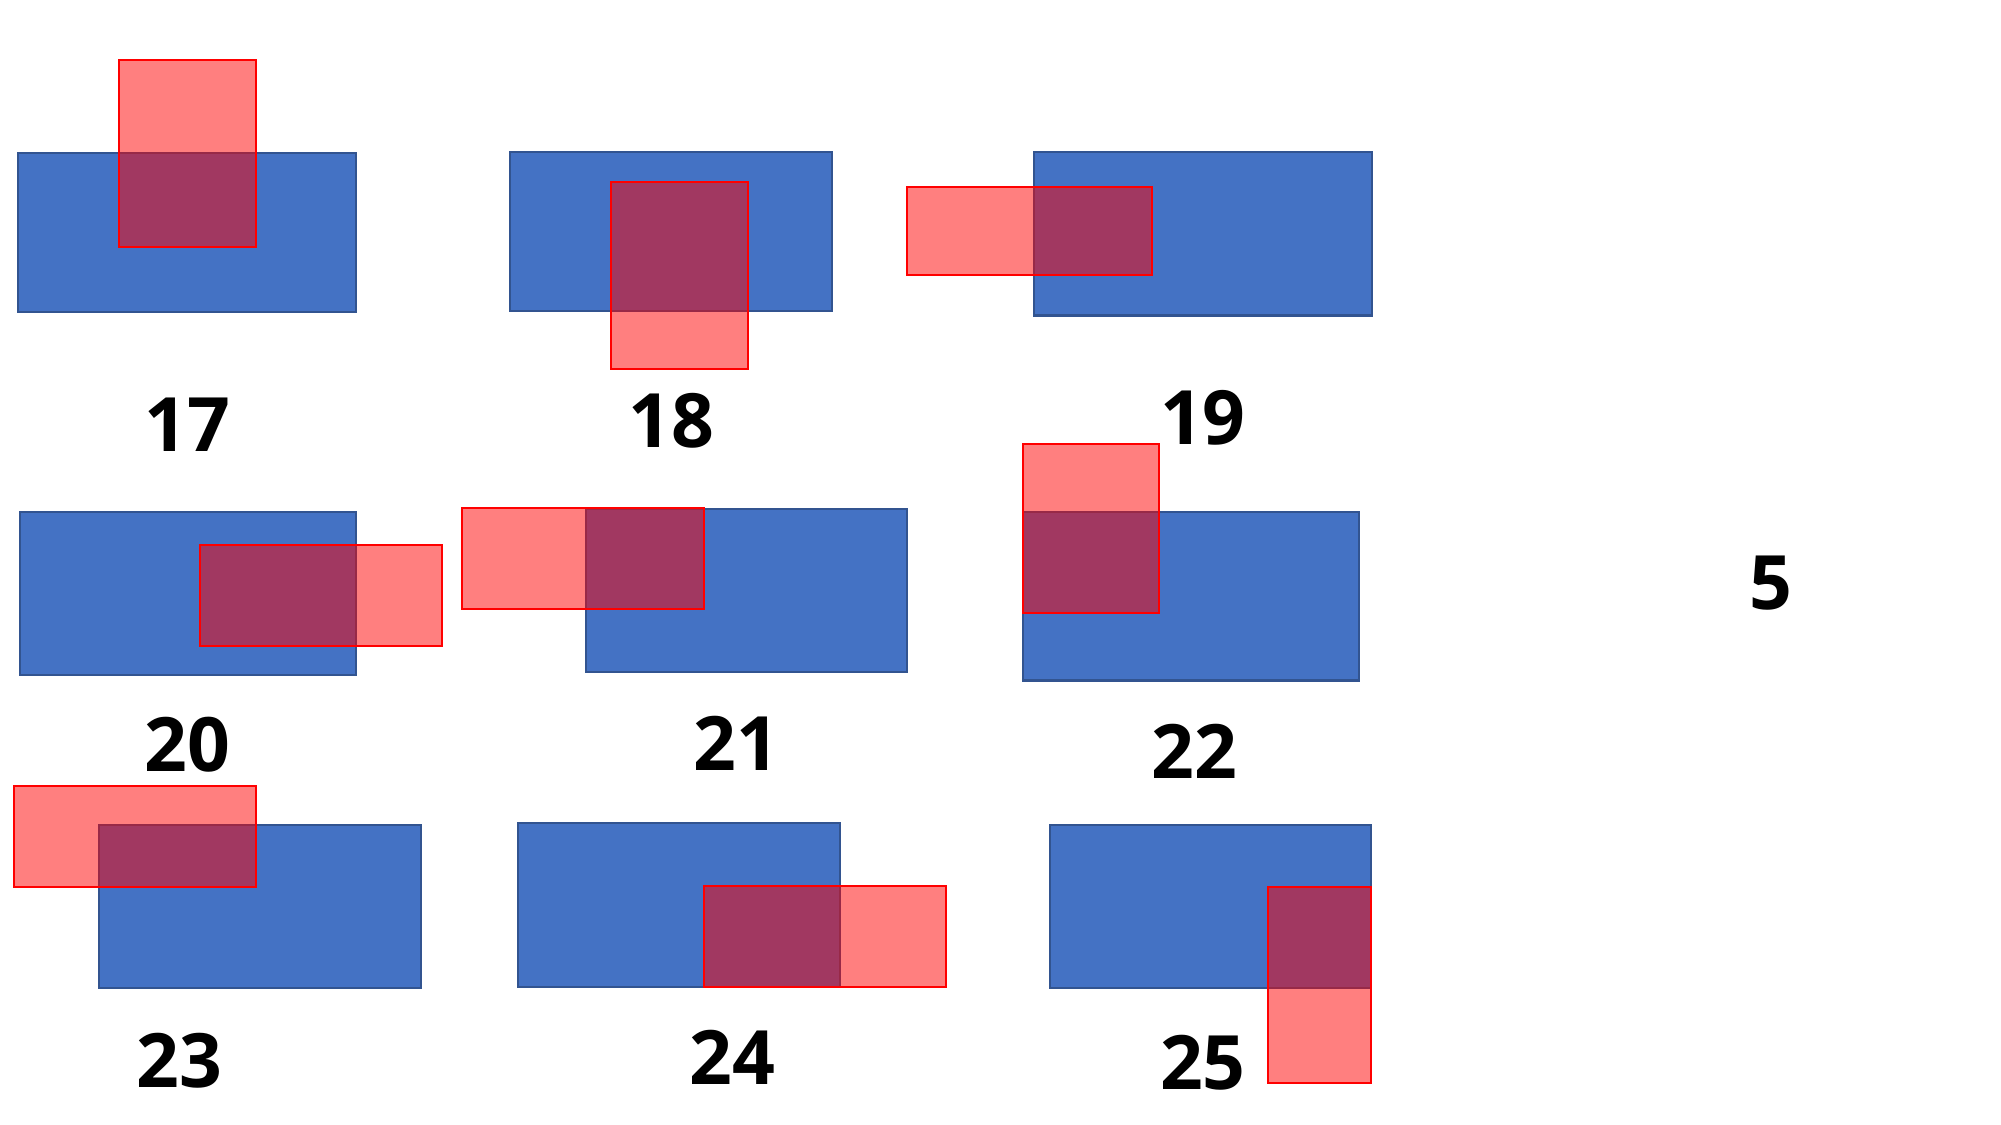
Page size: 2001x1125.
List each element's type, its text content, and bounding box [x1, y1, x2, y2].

text_box [517, 822, 841, 988]
text_box [585, 508, 908, 673]
text_box 22 [1121, 696, 1268, 802]
text_box [199, 544, 443, 647]
text_box [17, 152, 357, 313]
text_box 21 [662, 687, 810, 793]
text_box [118, 59, 257, 248]
text_box [461, 507, 705, 610]
text_box 17 [113, 368, 261, 474]
text_box [1022, 511, 1360, 682]
text_box [1022, 443, 1160, 614]
text_box 25 [1129, 1007, 1277, 1112]
text_box [509, 151, 833, 312]
text_box 5 [1697, 527, 1845, 632]
text_box 24 [659, 1001, 806, 1107]
text_box 20 [113, 689, 261, 794]
text_box 18 [597, 365, 745, 471]
text_box [1033, 151, 1373, 317]
text_box [1049, 824, 1372, 989]
text_box [13, 785, 257, 888]
text_box 19 [1129, 361, 1277, 467]
text_box [703, 885, 947, 988]
text_box [98, 824, 422, 989]
text_box [1267, 886, 1372, 1084]
text_box 23 [106, 1004, 253, 1110]
text_box [19, 511, 357, 676]
text_box [906, 186, 1153, 276]
text_box [610, 181, 749, 370]
